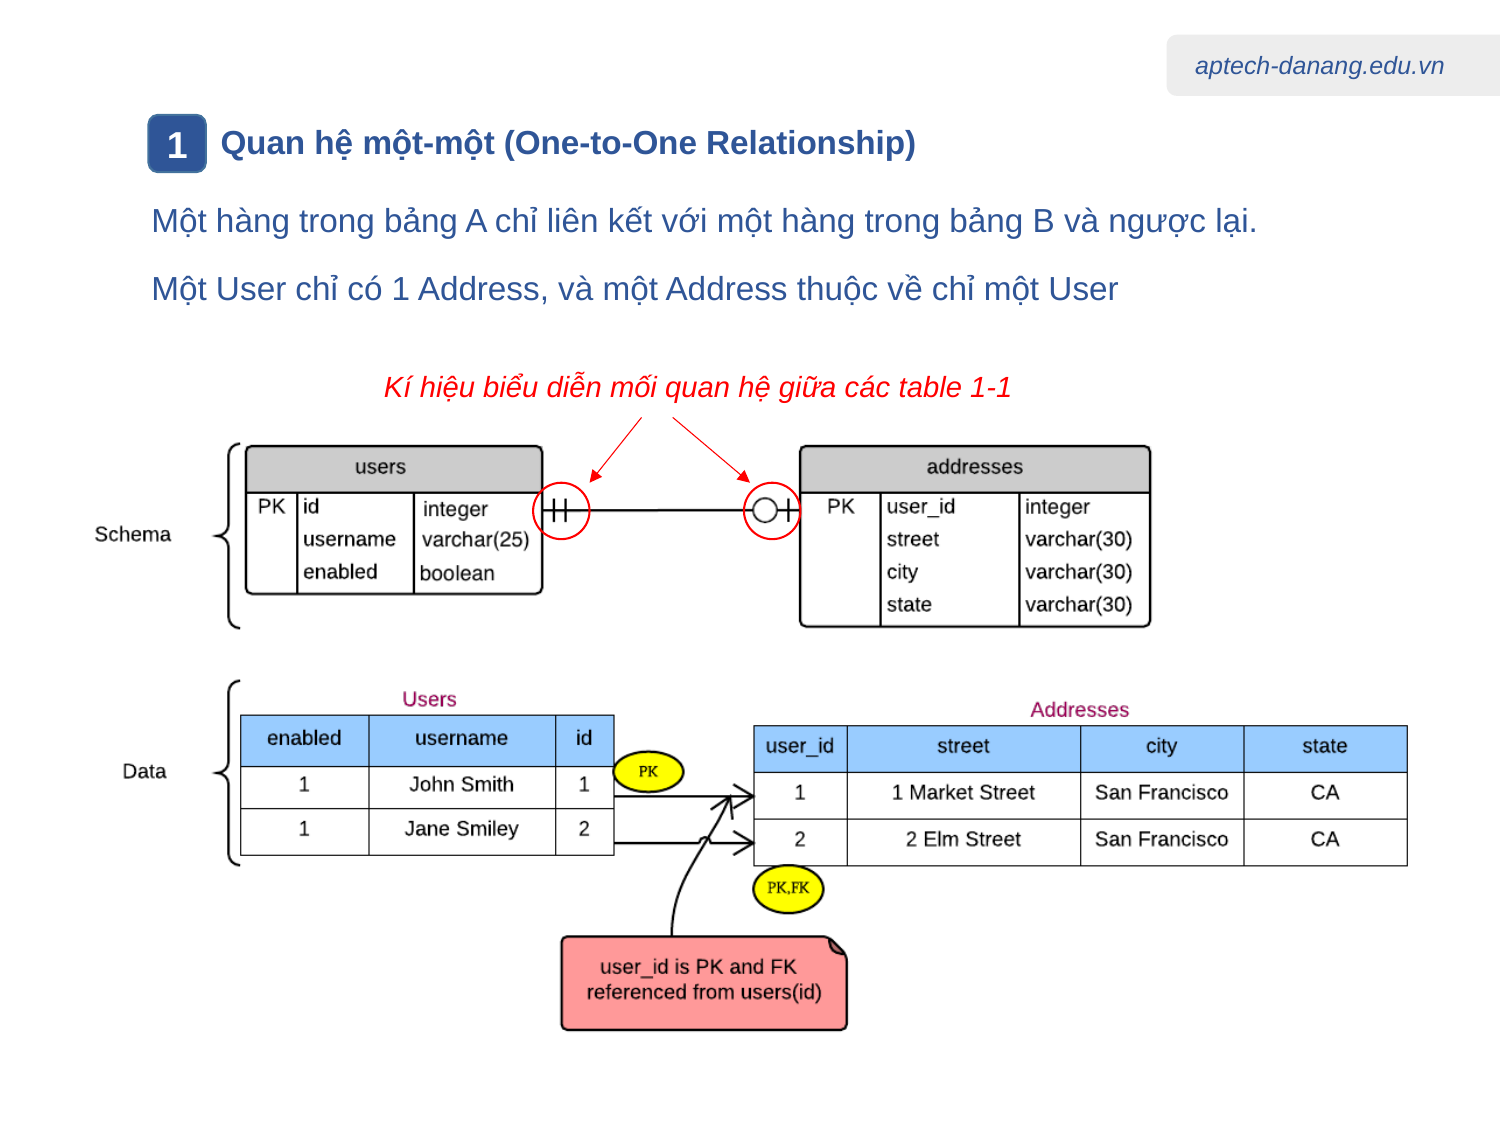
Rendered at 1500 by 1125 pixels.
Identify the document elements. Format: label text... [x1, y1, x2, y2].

text_box Một hàng trong bảng A chỉ liên kết với một hàng trong bảng B và ngược lại. [136, 191, 1346, 247]
text_box Quan hệ một-một (One-to-One Relationship) [205, 113, 1119, 169]
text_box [71, 360, 1429, 1058]
text_box Một User chỉ có 1 Address, và một Address thuộc về chỉ một User [136, 260, 1346, 315]
text_box 1 [147, 113, 205, 174]
